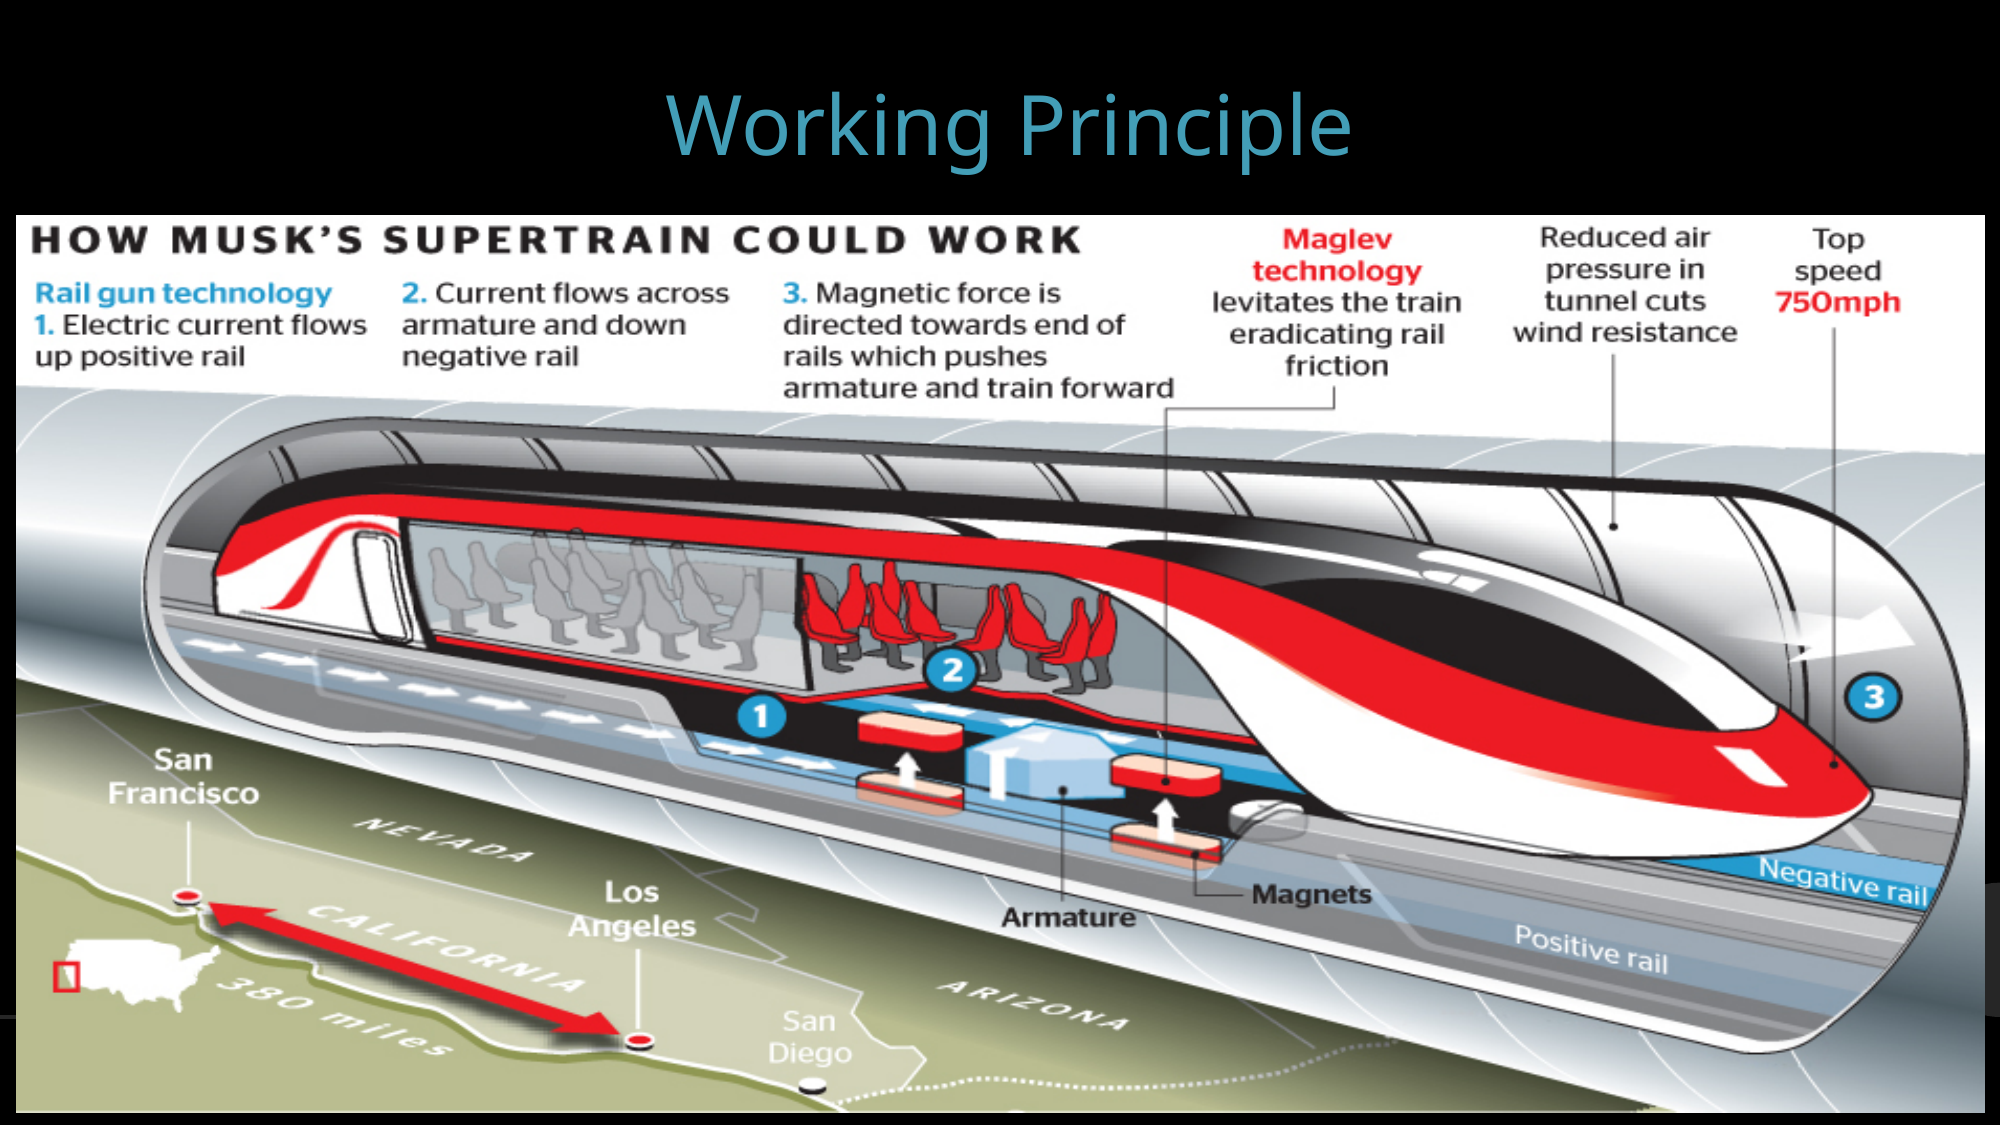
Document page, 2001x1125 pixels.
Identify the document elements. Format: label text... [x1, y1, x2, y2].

text_box Working Principle [650, 64, 1526, 180]
picture [16, 215, 1985, 1113]
